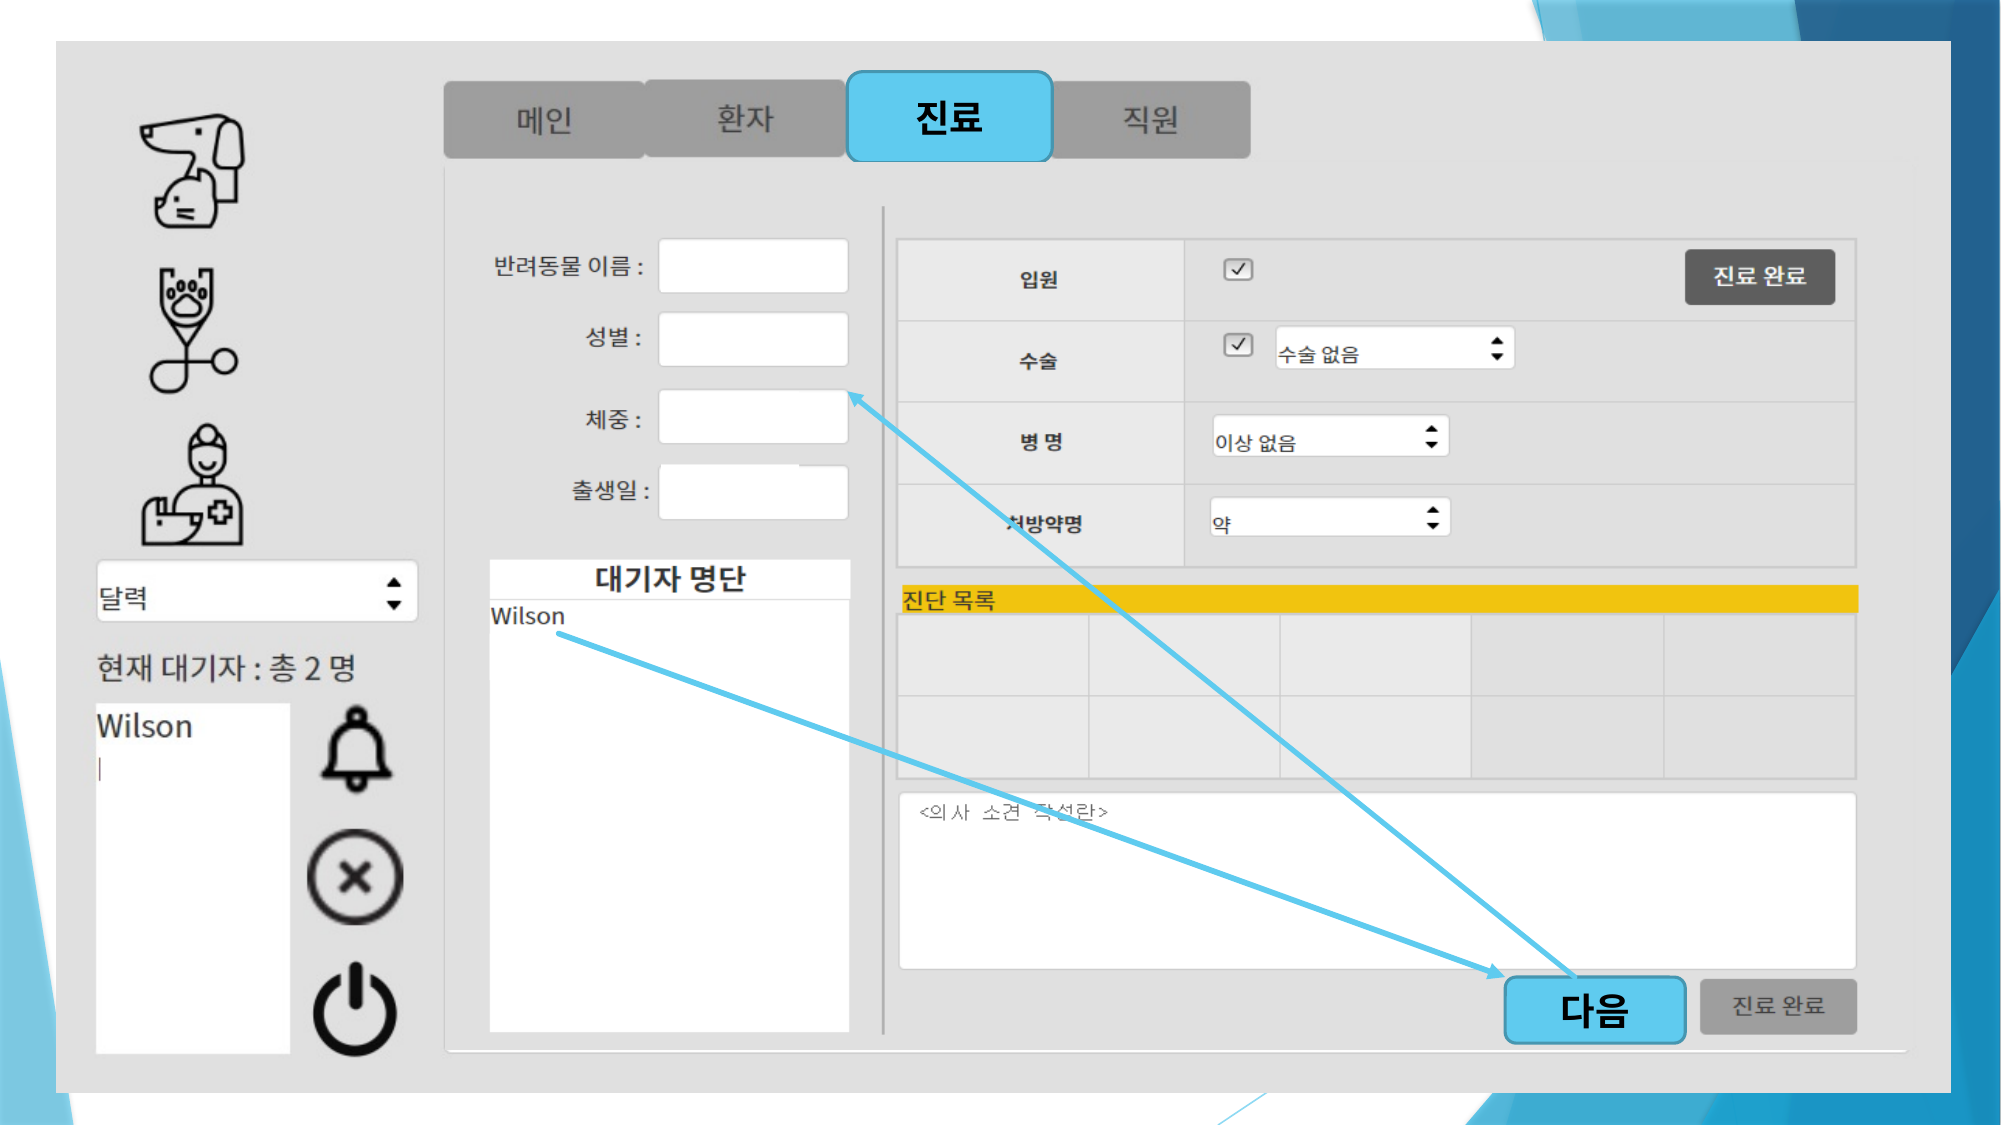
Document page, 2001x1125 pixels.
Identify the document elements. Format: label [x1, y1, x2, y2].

text_box [846, 390, 1576, 978]
picture [55, 40, 1951, 1094]
text_box [558, 633, 1506, 978]
